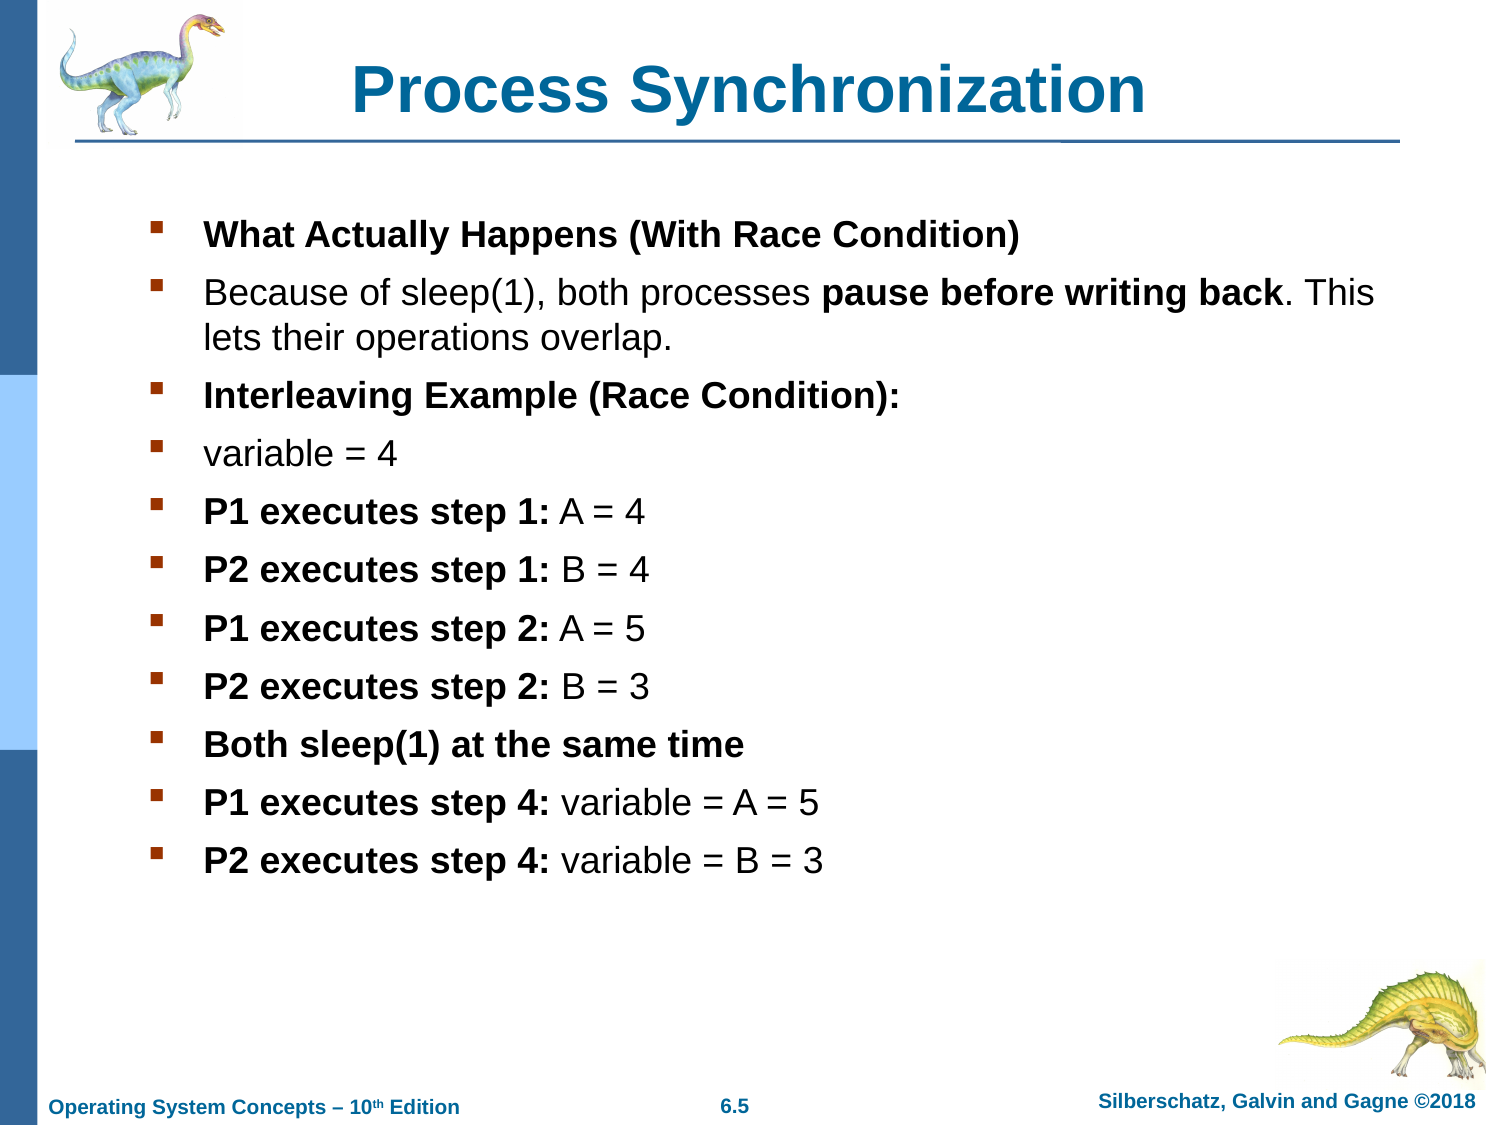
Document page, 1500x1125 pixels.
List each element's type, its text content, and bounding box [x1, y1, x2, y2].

picture [46, 0, 243, 149]
title Process Synchronization [75, 38, 1425, 133]
picture [1275, 959, 1486, 1090]
list What Actually Happens (With Race Condition) Because of sleep(1), both processes pause before writing back. This lets their operations overlap. Interleaving Example (Race Condition): variable = 4 P1 executes step 1: A = 4 P2 executes step 1: B = 4 P1 executes step 2: A = 5 P2 executes step 2: B = 3 Both sleep(1) at the same time P1 executes step 4: variable = A = 5 P2 executes step 4: variable = B = 3 [132, 202, 1400, 946]
